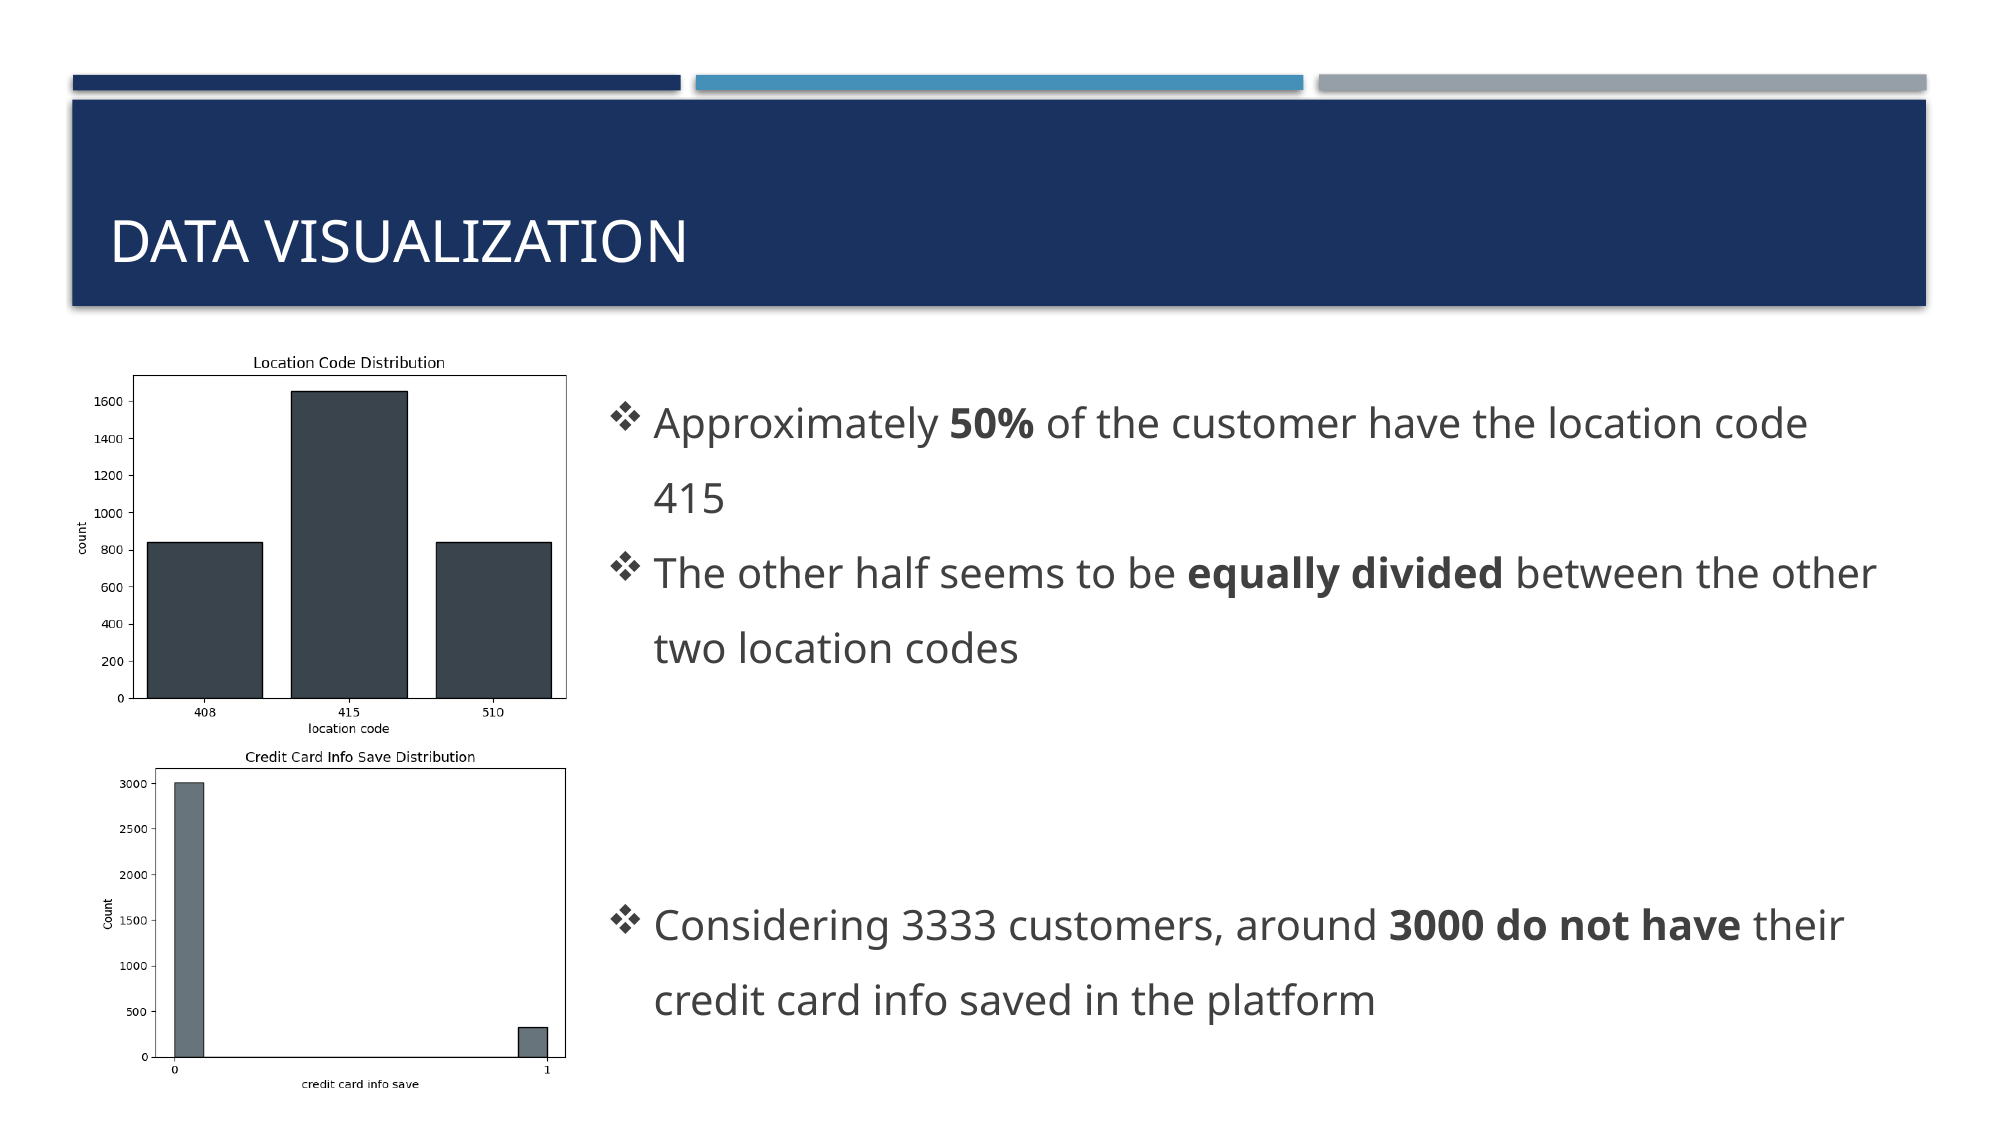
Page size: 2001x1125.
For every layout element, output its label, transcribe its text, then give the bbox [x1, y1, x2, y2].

picture [67, 347, 574, 1099]
text_box Approximately 50% of the customer have the location code 415 The other half seems to be equally divided between the other two location codes Considering 3333 customers, around 3000 do not have their credit card info saved in the platform [592, 364, 1904, 1125]
title Data Visualization [94, 119, 1904, 282]
